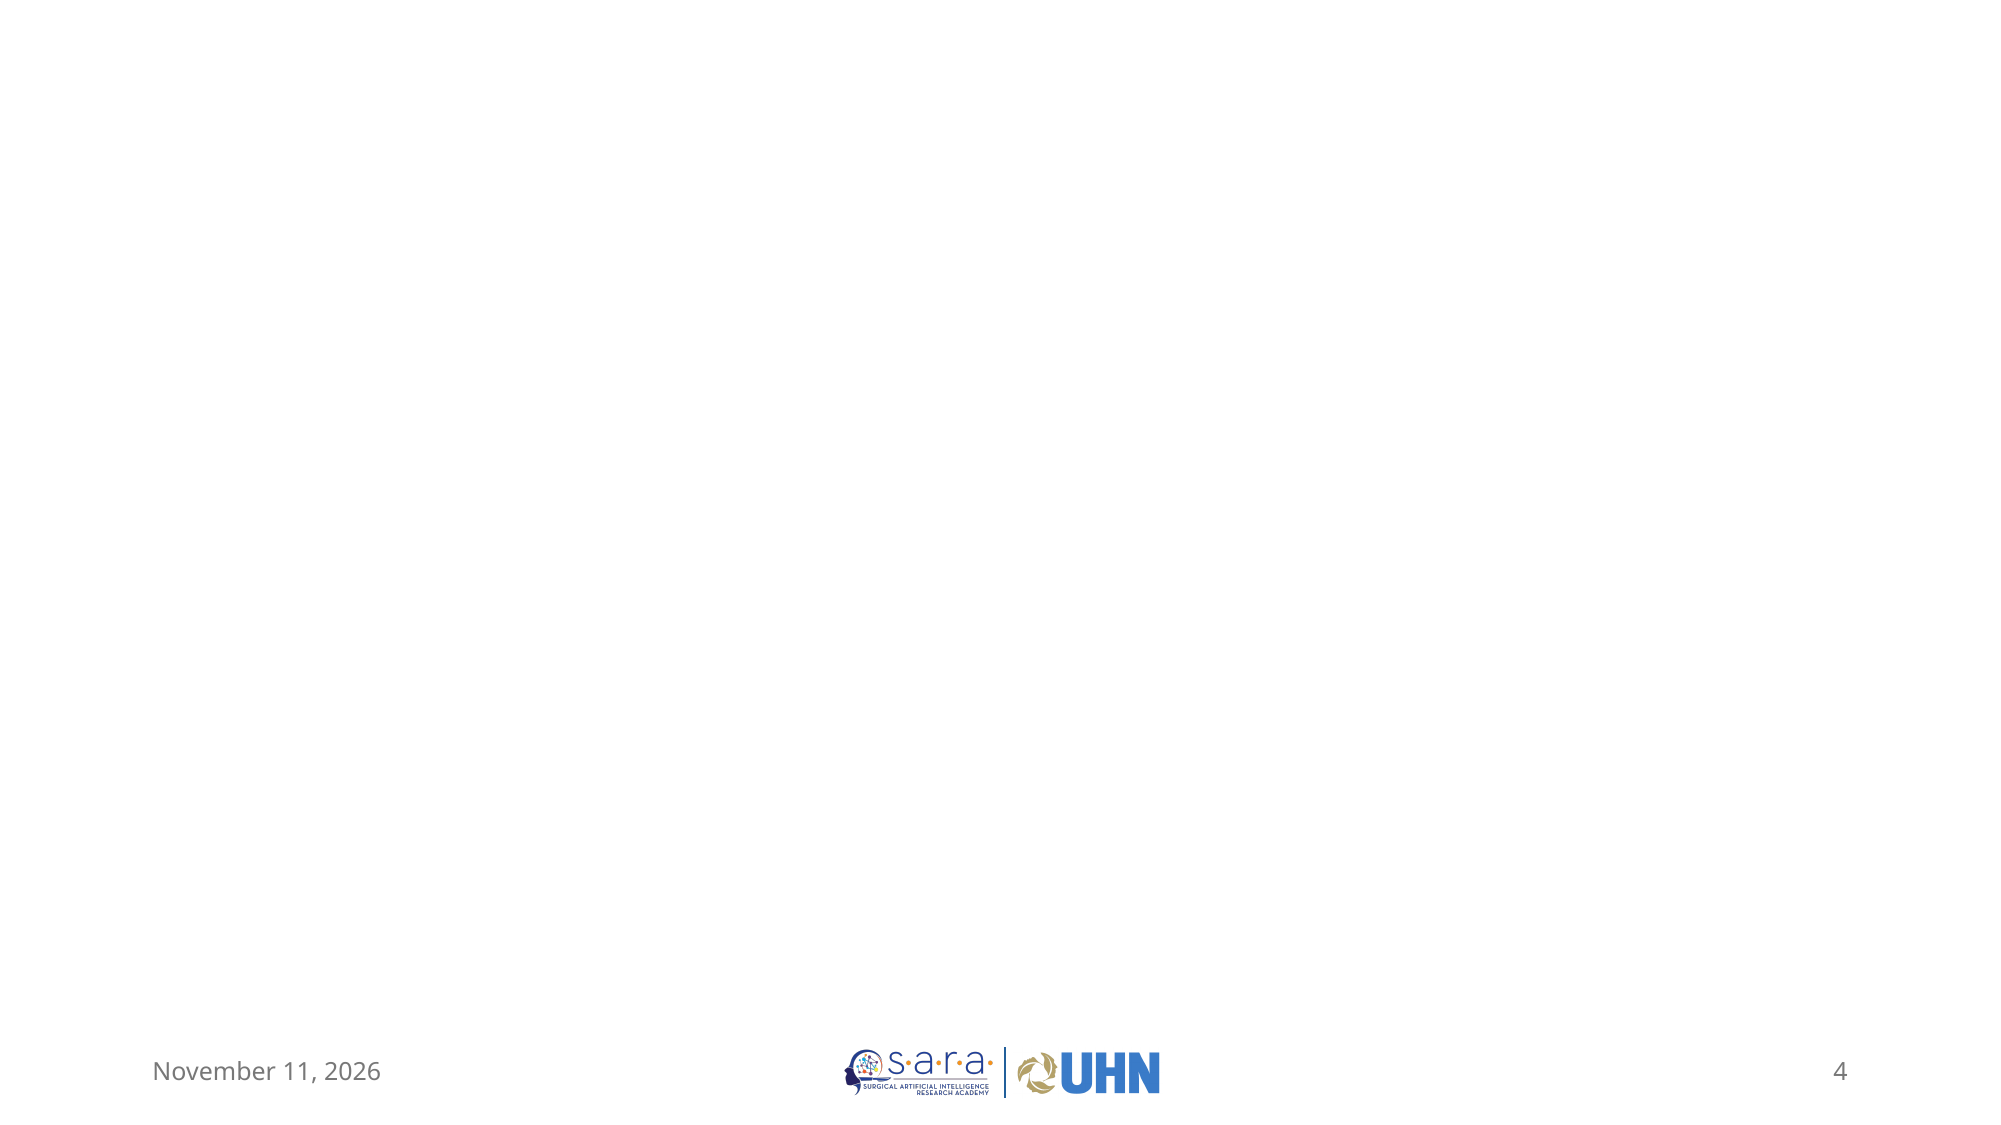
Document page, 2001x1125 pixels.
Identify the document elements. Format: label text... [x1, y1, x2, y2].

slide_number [137, 1042, 588, 1103]
picture [1013, 1047, 1163, 1099]
slide_number 4 [1412, 1042, 1863, 1103]
picture [837, 1042, 1002, 1103]
